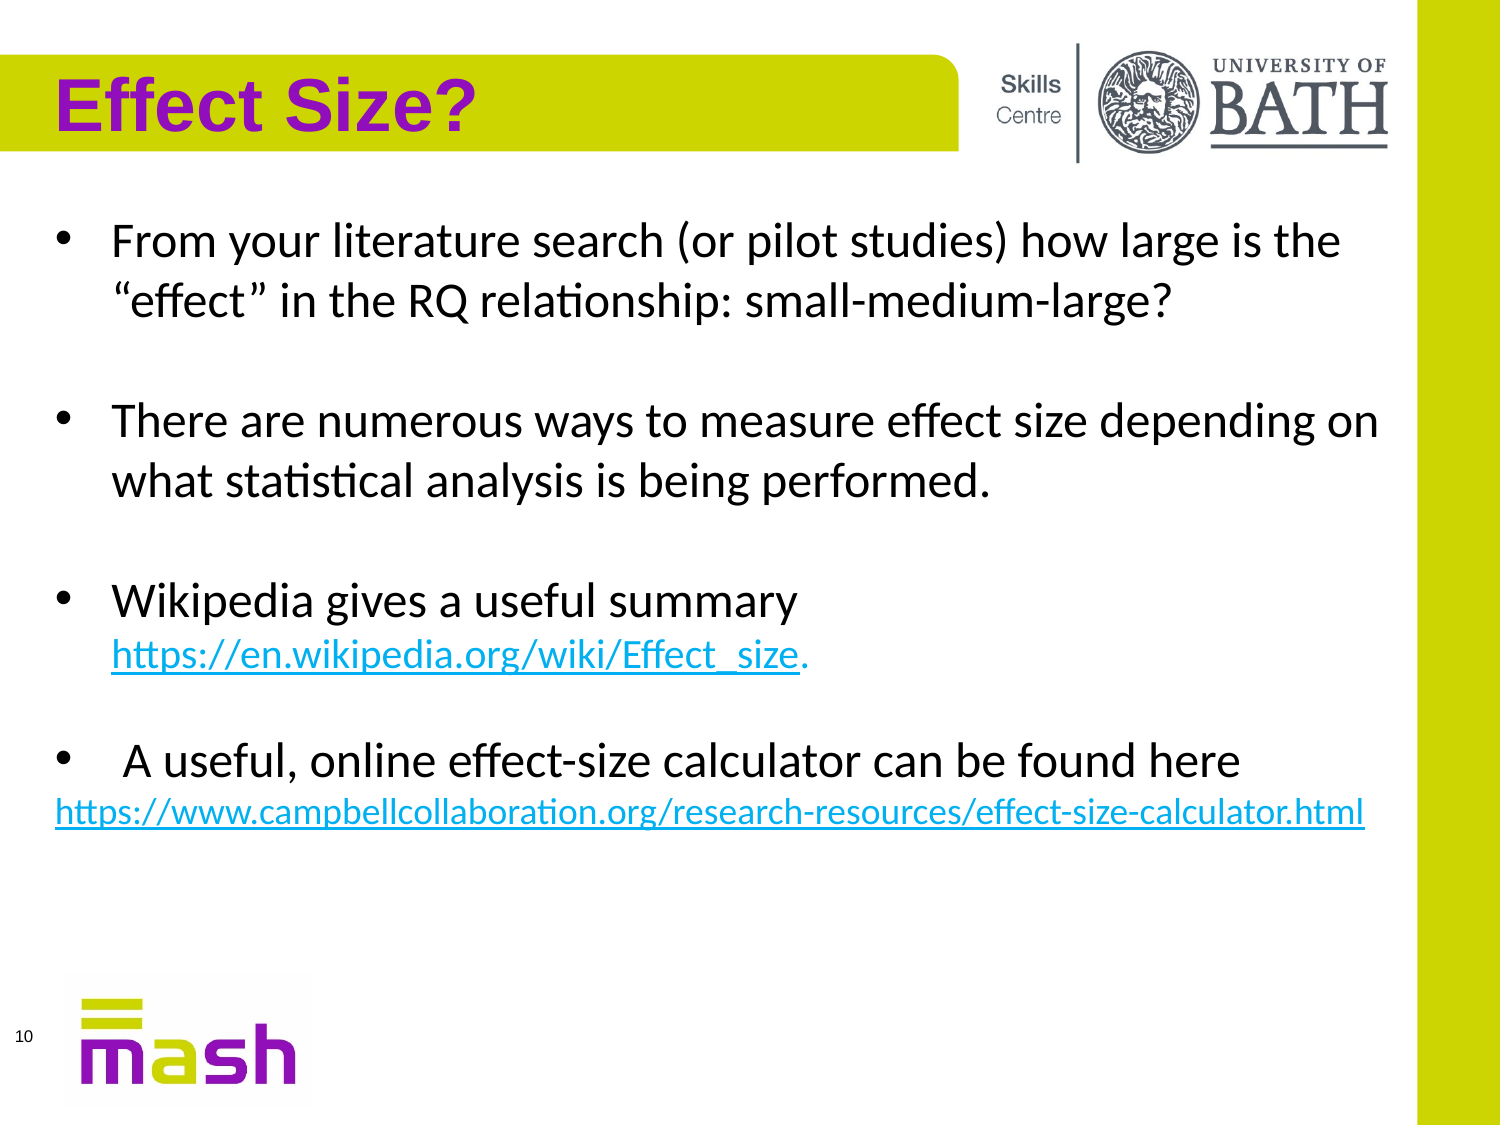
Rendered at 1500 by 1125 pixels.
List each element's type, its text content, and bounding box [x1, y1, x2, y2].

picture [64, 973, 313, 1109]
picture [988, 35, 1388, 171]
title Effect Size? [40, 48, 1370, 143]
list From your literature search (or pilot studies) how large is the “effect” in the RQ relationship: small-medium-large? There are numerous ways to measure effect size depending on what statistical analysis is being performed. Wikipedia gives a useful summary https://en.wikipedia.org/wiki/Effect_size. A useful, online effect-size calculator can be found here https://www.campbellcollaboration.org/research-resources/effect-size-calculator.html [40, 199, 1412, 943]
slide_number 10 [0, 998, 130, 1125]
